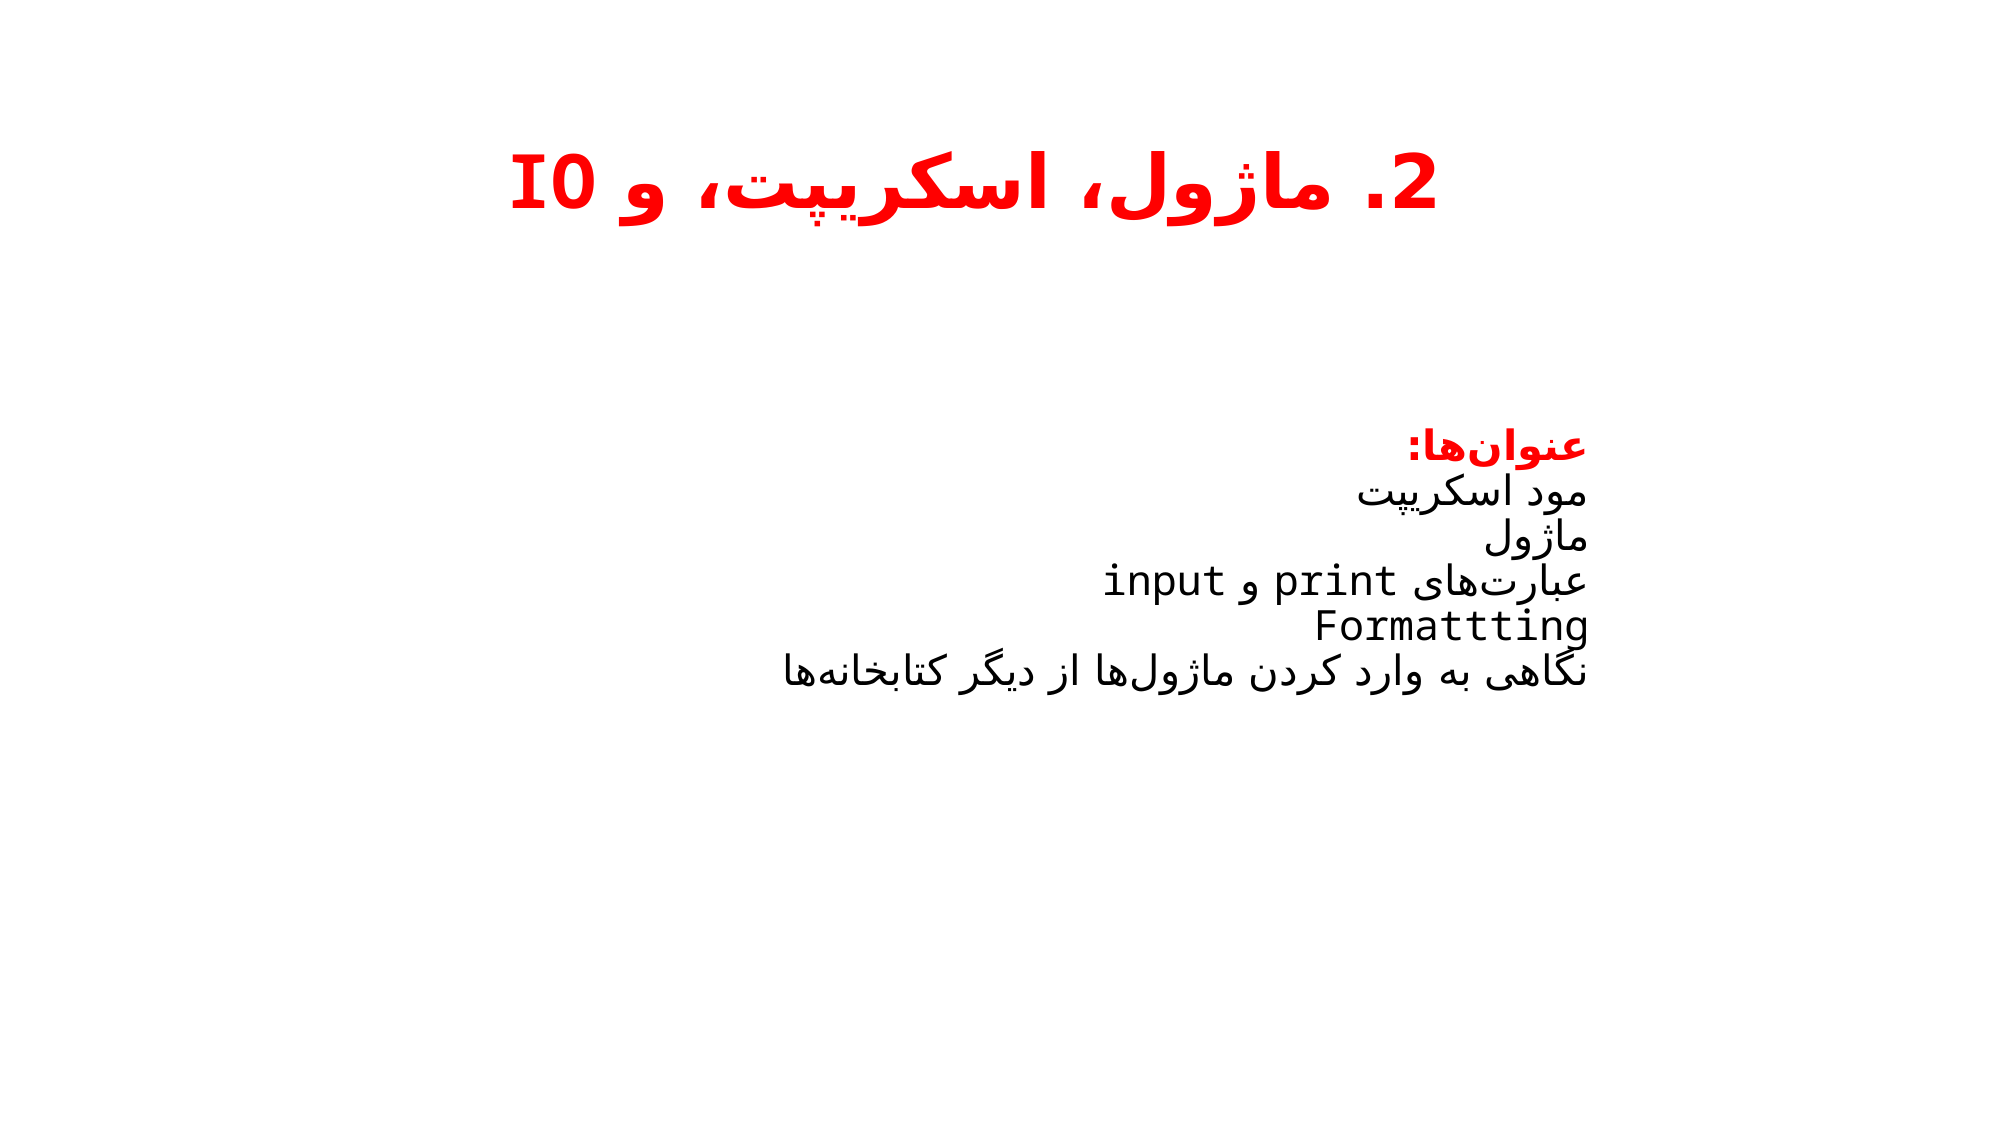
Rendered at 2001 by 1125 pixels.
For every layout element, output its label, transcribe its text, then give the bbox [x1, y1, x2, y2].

text_box عنوان‌ها: مود اسکریپت ماژول عبارت‌های print و input Formattting نگاهی به وارد کردن ماژول‌ها از دیگر کتابخانه‌ها [180, 425, 1605, 702]
title 2. ماژول‌، اسکریپت، و IO [344, 120, 1605, 233]
